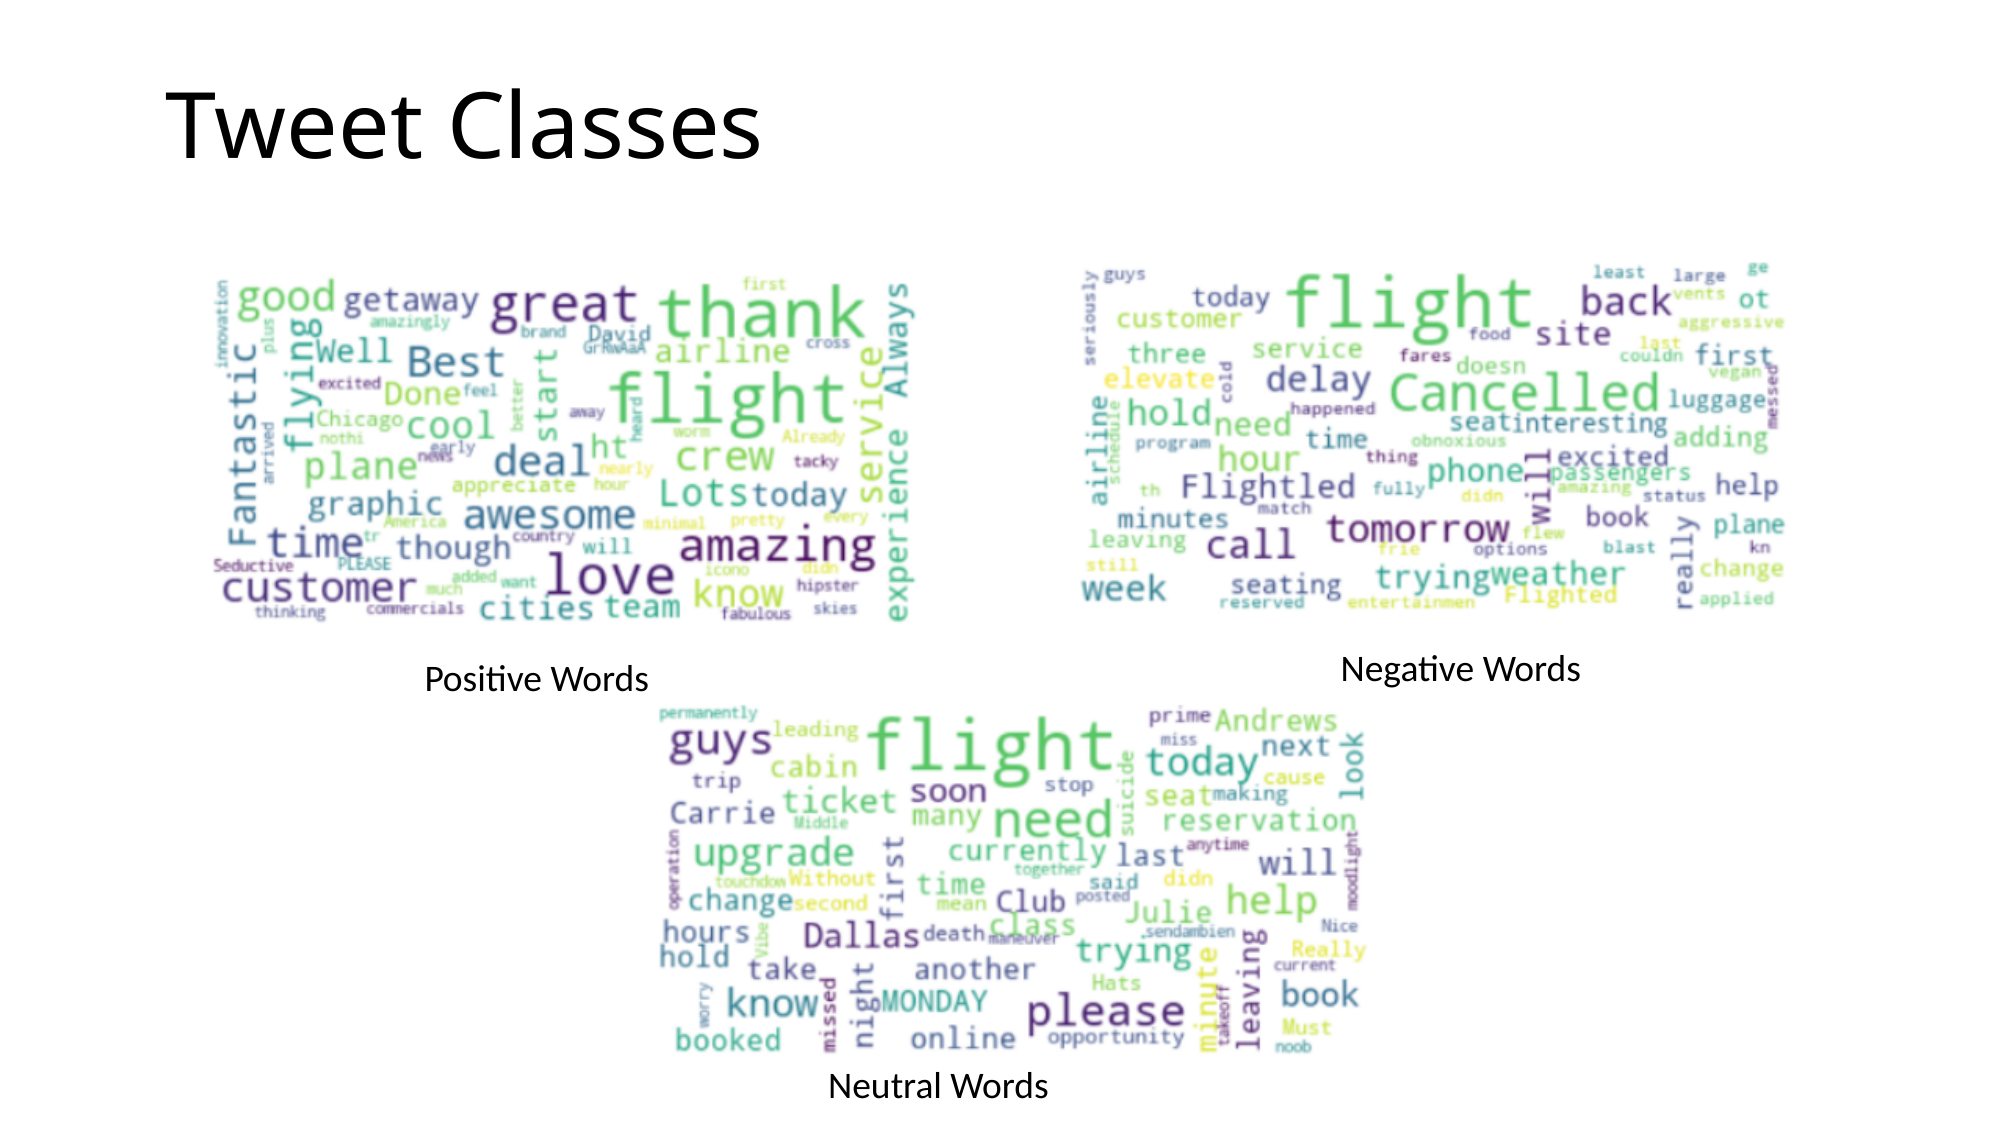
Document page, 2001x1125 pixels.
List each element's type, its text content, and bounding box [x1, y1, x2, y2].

text_box Neutral Words [813, 1061, 1123, 1114]
picture [647, 699, 1379, 1061]
picture [1076, 255, 1799, 623]
text_box Positive Words [409, 647, 676, 707]
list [201, 245, 937, 647]
text_box Negative Words [1325, 636, 1636, 697]
title Tweet Classes [150, 20, 1876, 238]
